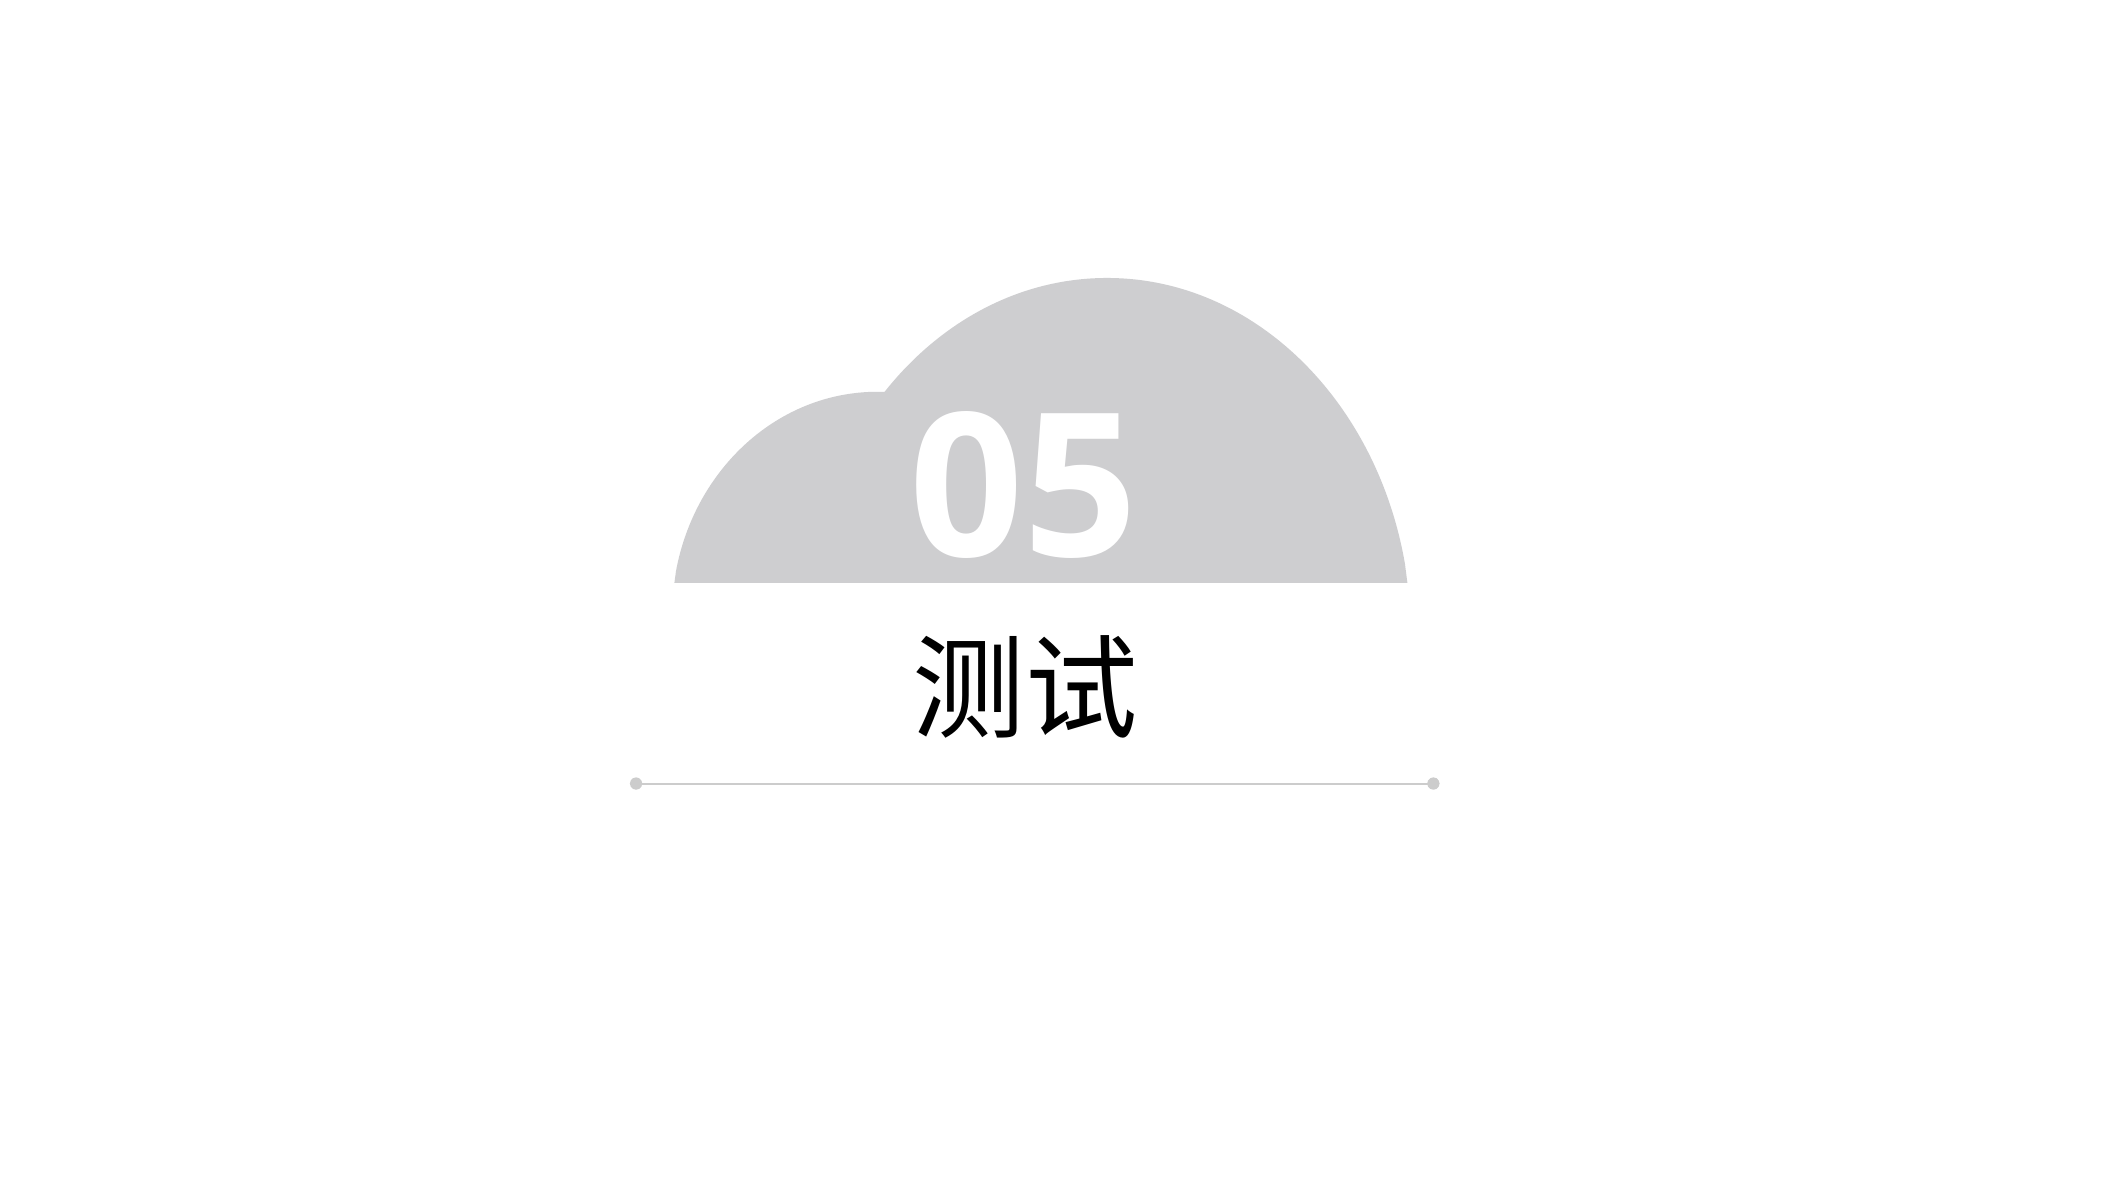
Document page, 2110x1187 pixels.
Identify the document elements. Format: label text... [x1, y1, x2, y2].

text_box [1326, 385, 1409, 584]
text_box [673, 468, 721, 584]
text_box 05 [721, 356, 1326, 597]
text_box [915, 276, 1299, 356]
text_box 测试 [912, 616, 1153, 752]
